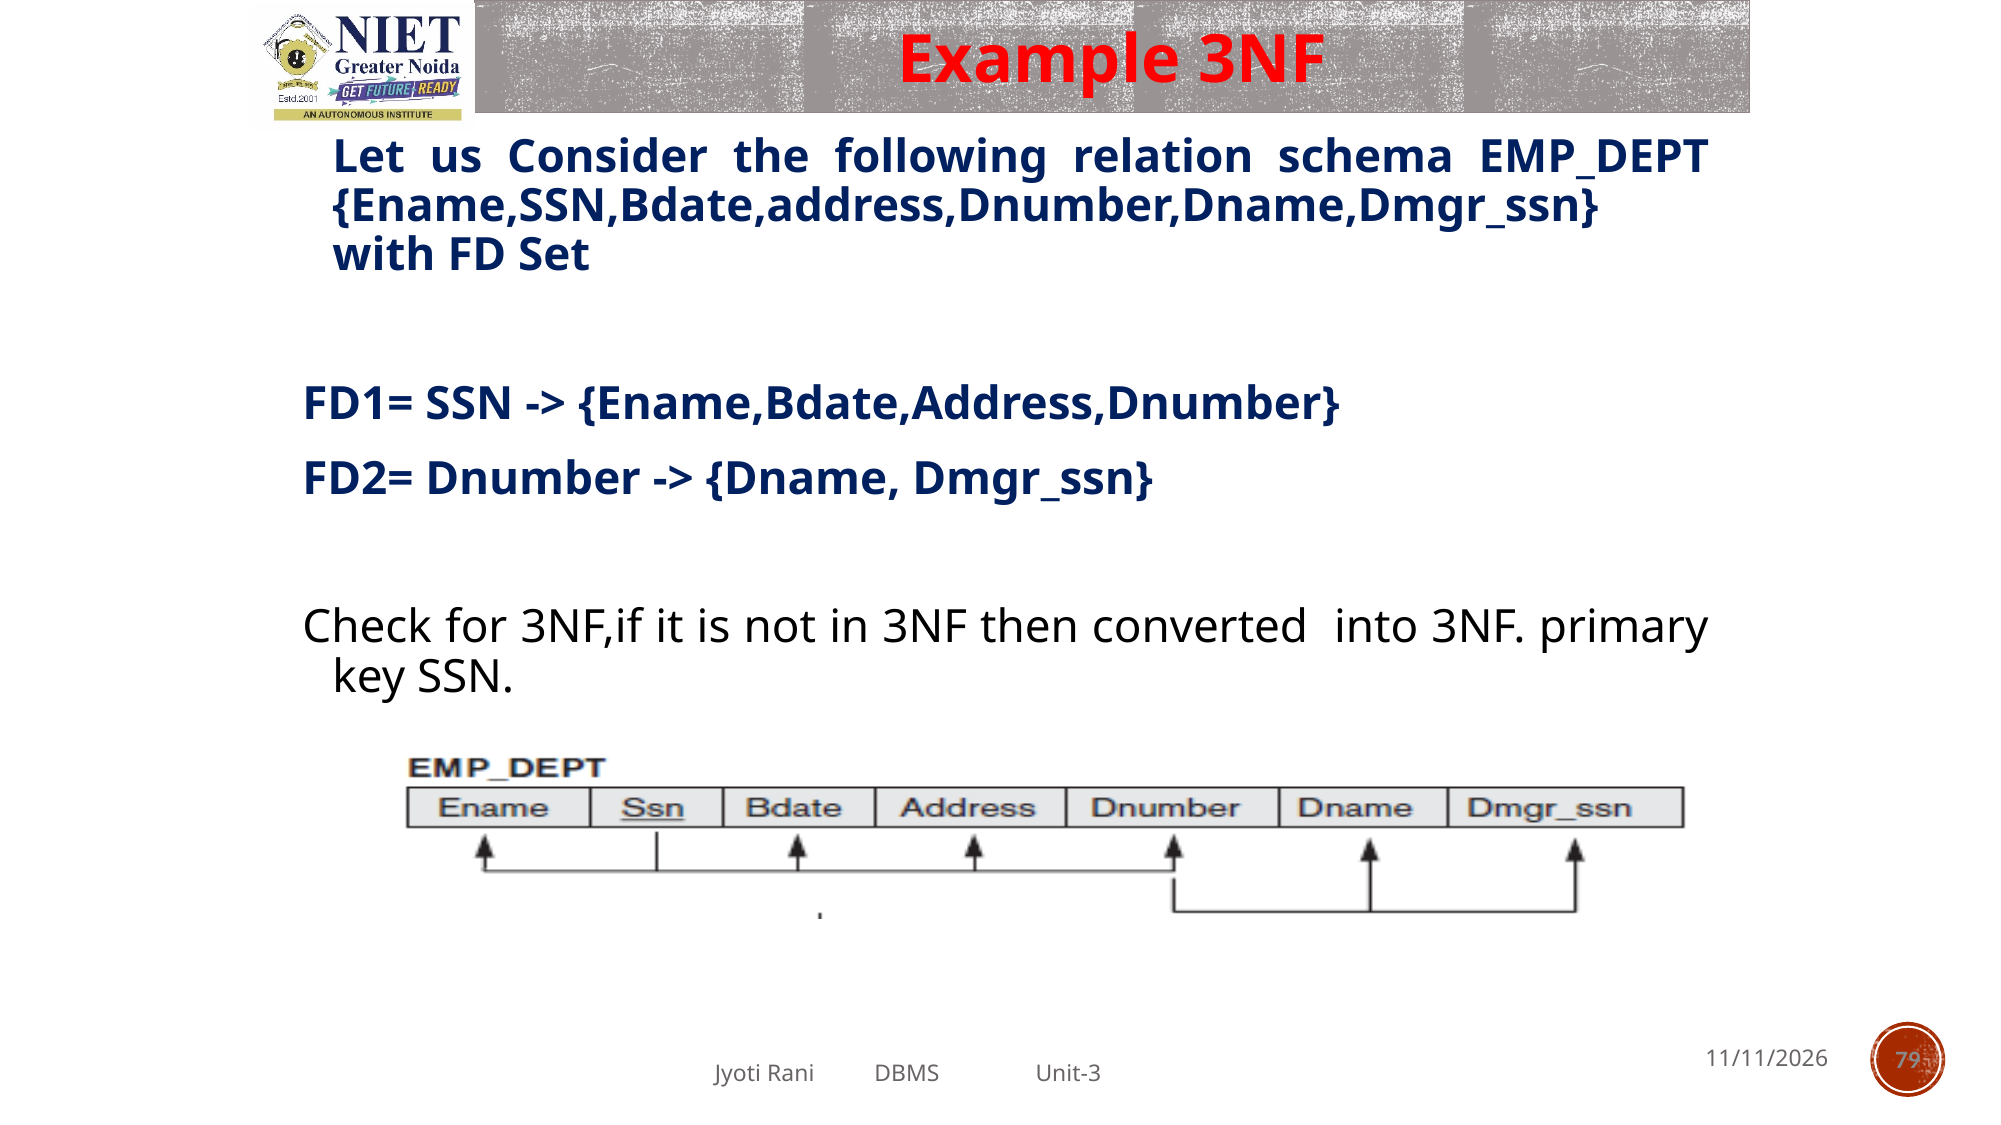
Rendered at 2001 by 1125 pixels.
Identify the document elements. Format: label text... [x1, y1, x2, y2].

text_box Example 3NF [488, 0, 1750, 113]
list Let us Consider the following relation schema EMP_DEPT {Ename,SSN,Bdate,address,Dnumber,Dname,Dmgr_ssn} with FD Set FD1= SSN -> {Ename,Bdate,Address,Dnumber} FD2= Dnumber -> {Dname, Dmgr_ssn} Check for 3NF,if it is not in 3NF then converted into 3NF. primary key SSN. [287, 125, 1725, 975]
slide_number 79 [1855, 1028, 1961, 1089]
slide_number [1306, 1028, 1844, 1089]
footer Jyoti Rani DBMS Unit-3 [699, 1042, 1525, 1103]
picture [399, 753, 1713, 919]
picture [249, 0, 488, 134]
